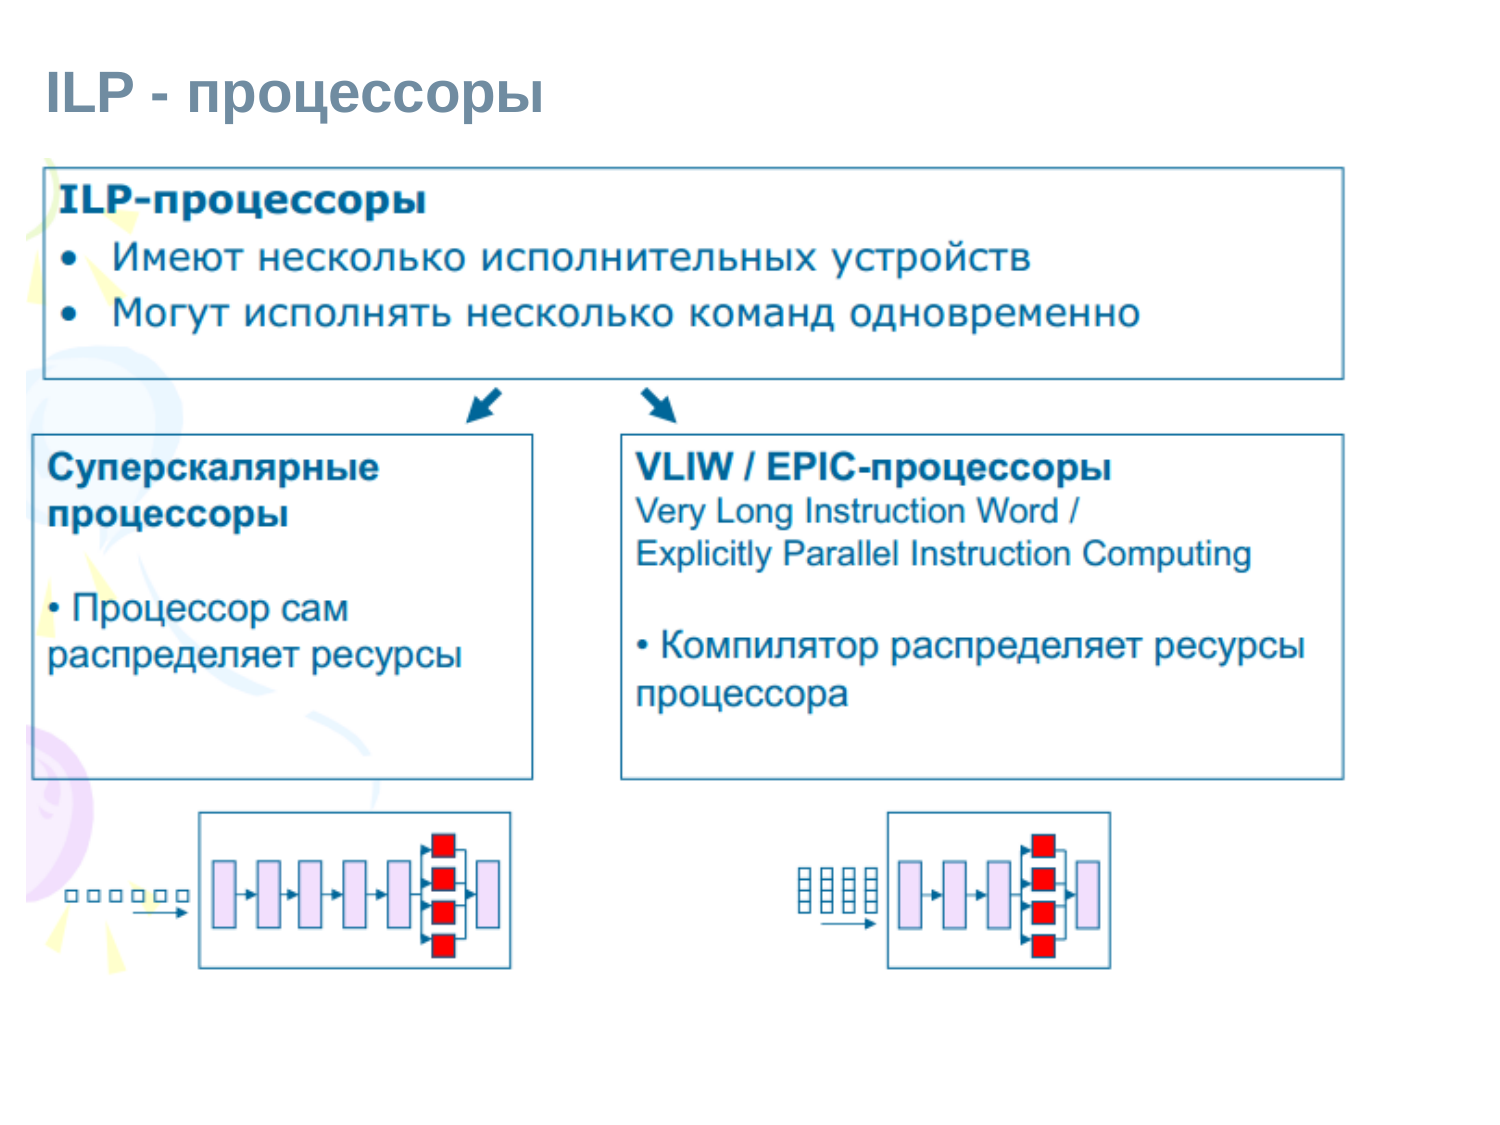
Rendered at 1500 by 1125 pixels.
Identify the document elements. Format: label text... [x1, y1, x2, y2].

title ILP - процессоры [0, 46, 1350, 131]
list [25, 158, 1360, 980]
